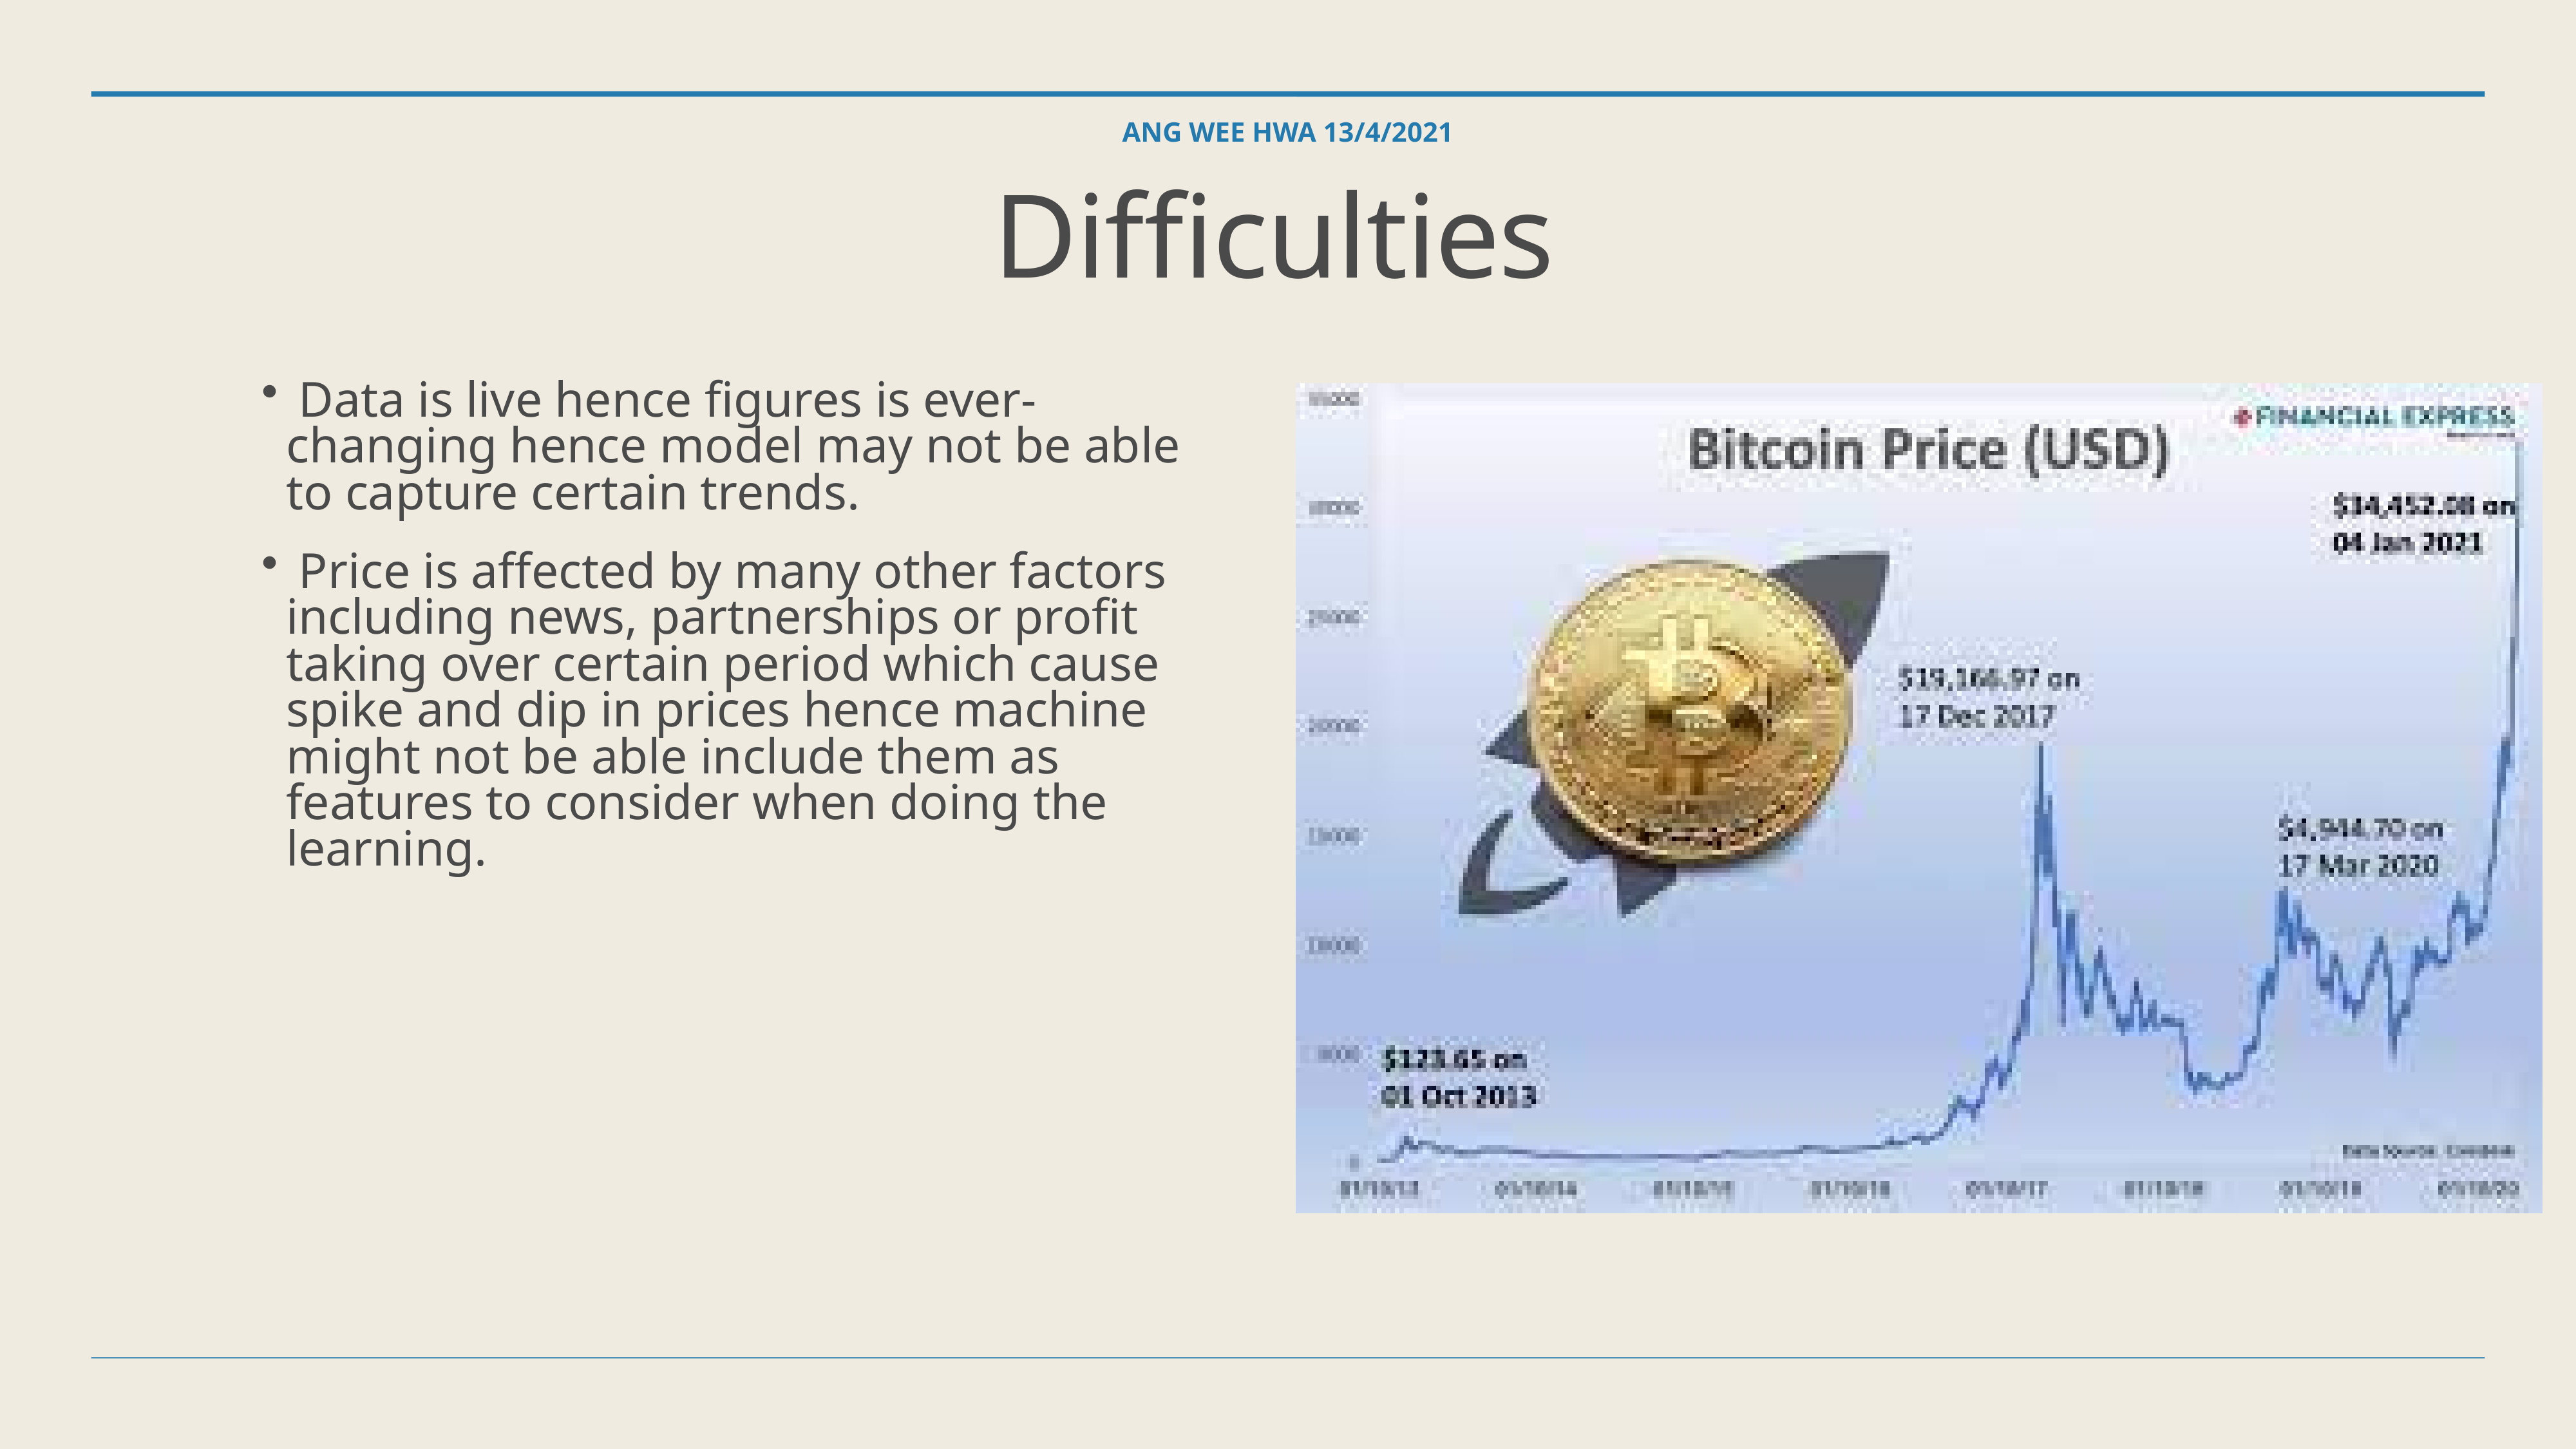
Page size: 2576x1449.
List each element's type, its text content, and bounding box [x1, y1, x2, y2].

list Ang wee hwa 13/4/2021 [182, 106, 2394, 158]
picture [1295, 383, 2543, 1213]
list Data is live hence figures is ever-changing hence model may not be able to capture certain trends. Price is affected by many other factors including news, partnerships or profit taking over certain period which cause spike and dip in prices hence machine might not be able include them as features to consider when doing the learning. [205, 374, 2371, 1327]
title Difficulties [182, 183, 2394, 525]
